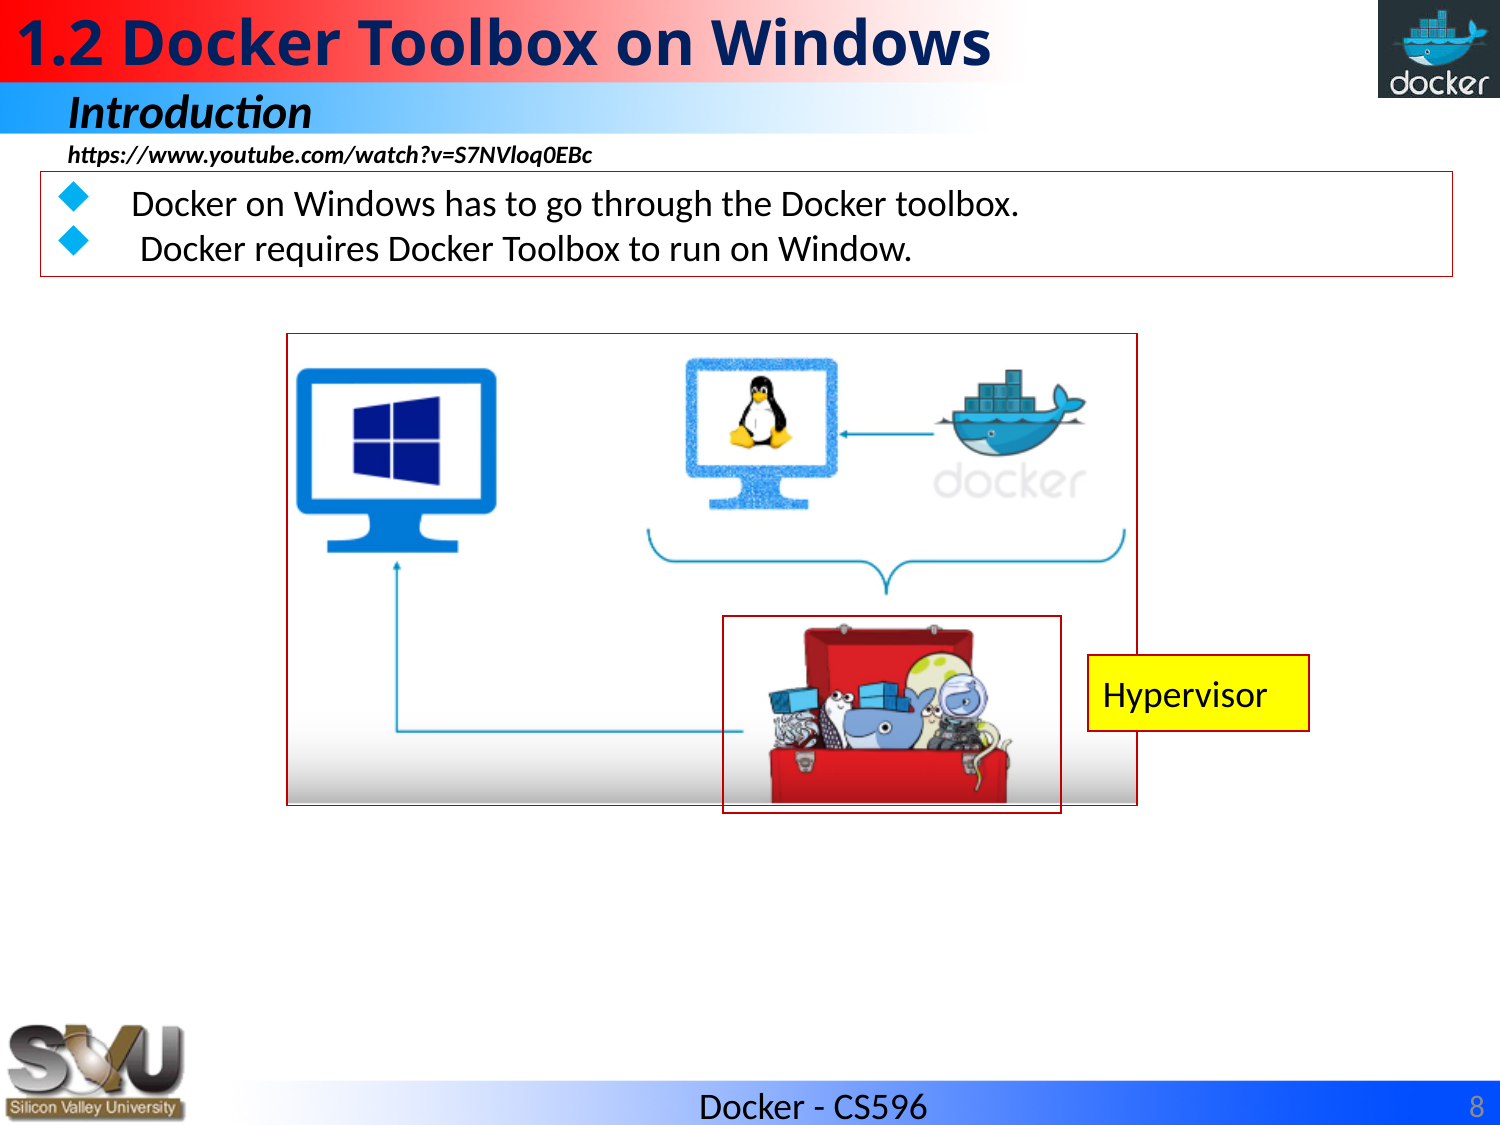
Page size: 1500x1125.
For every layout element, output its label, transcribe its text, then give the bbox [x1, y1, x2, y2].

text_box Hypervisor [1137, 654, 1310, 732]
slide_number 8 [1162, 1074, 1500, 1125]
text_box Introduction https://www.youtube.com/watch?v=S7NVloq0EBc [52, 73, 1008, 171]
picture [0, 0, 1500, 1125]
text_box Docker - CS596 [462, 1075, 1165, 1125]
title 1.2 Docker Toolbox on Windows [0, 0, 1378, 95]
text_box [722, 805, 1062, 814]
text_box Docker on Windows has to go through the Docker toolbox. Docker requires Docker Toolbox to run on Window. [40, 171, 1453, 277]
